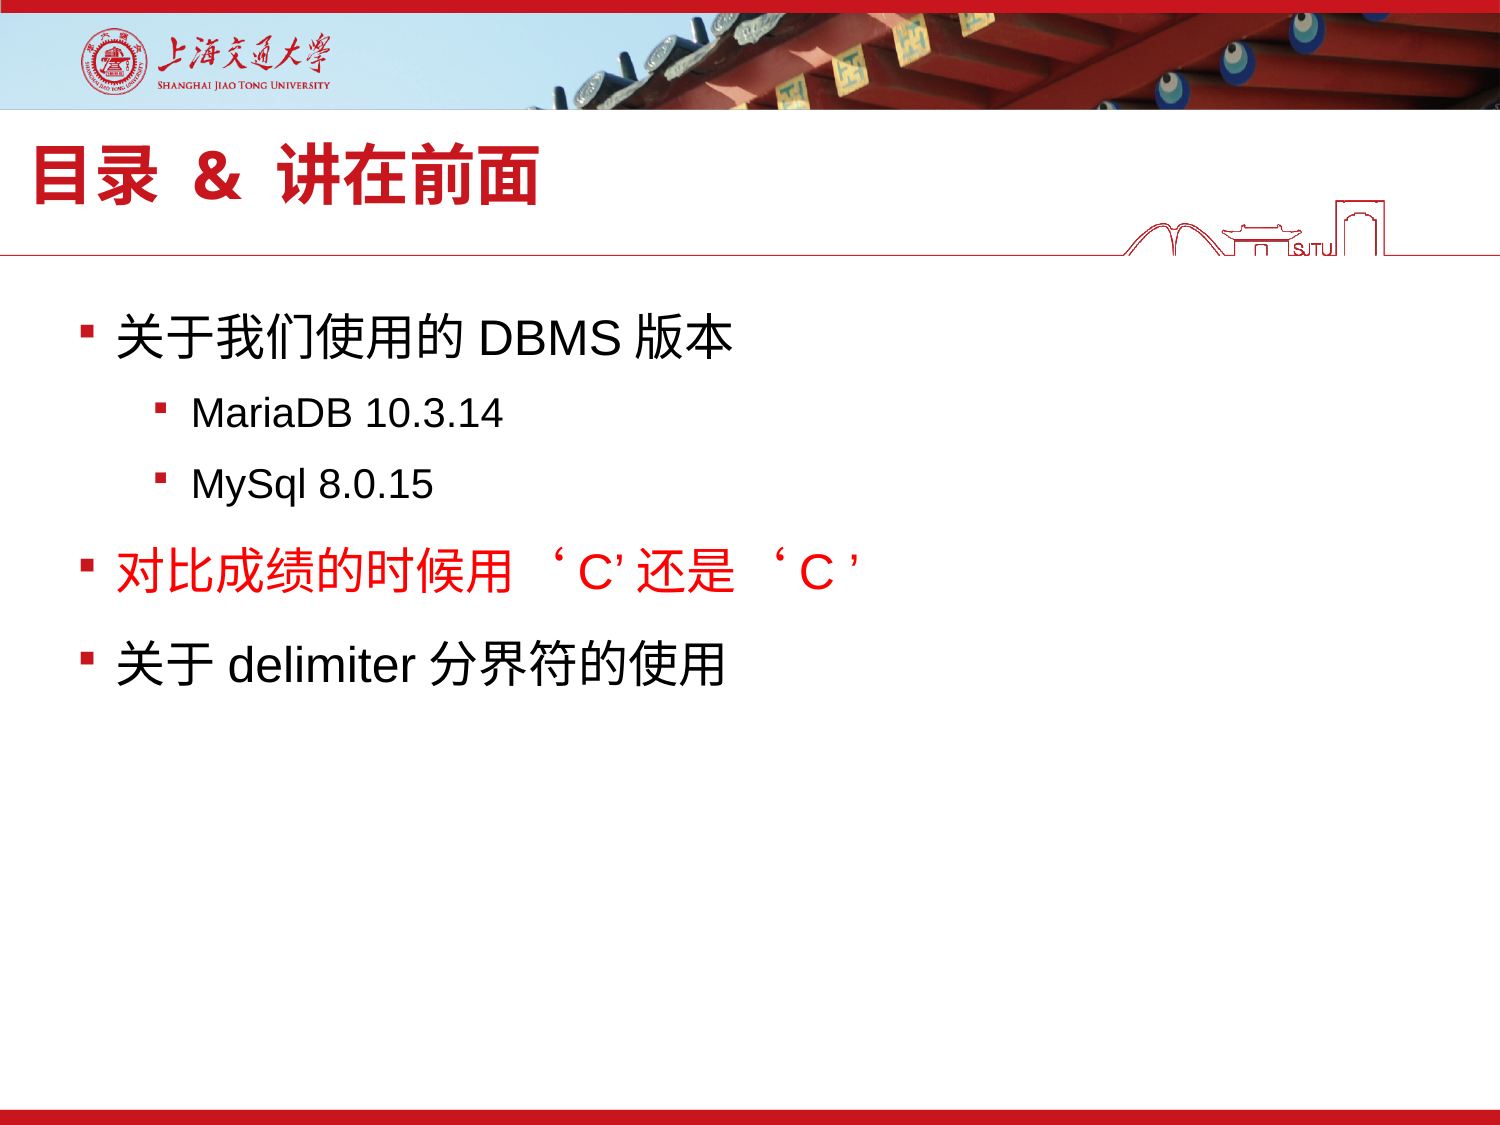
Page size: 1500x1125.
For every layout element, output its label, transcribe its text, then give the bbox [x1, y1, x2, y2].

picture [0, 200, 1500, 256]
list 关于我们使用的DBMS版本 MariaDB 10.3.14 MySql 8.0.15 对比成绩的时候用‘C’还是‘C ’ 关于delimiter分界符的使用 [63, 286, 1437, 1094]
picture [0, 0, 1500, 110]
title 目录 & 讲在前面 [13, 134, 1387, 230]
